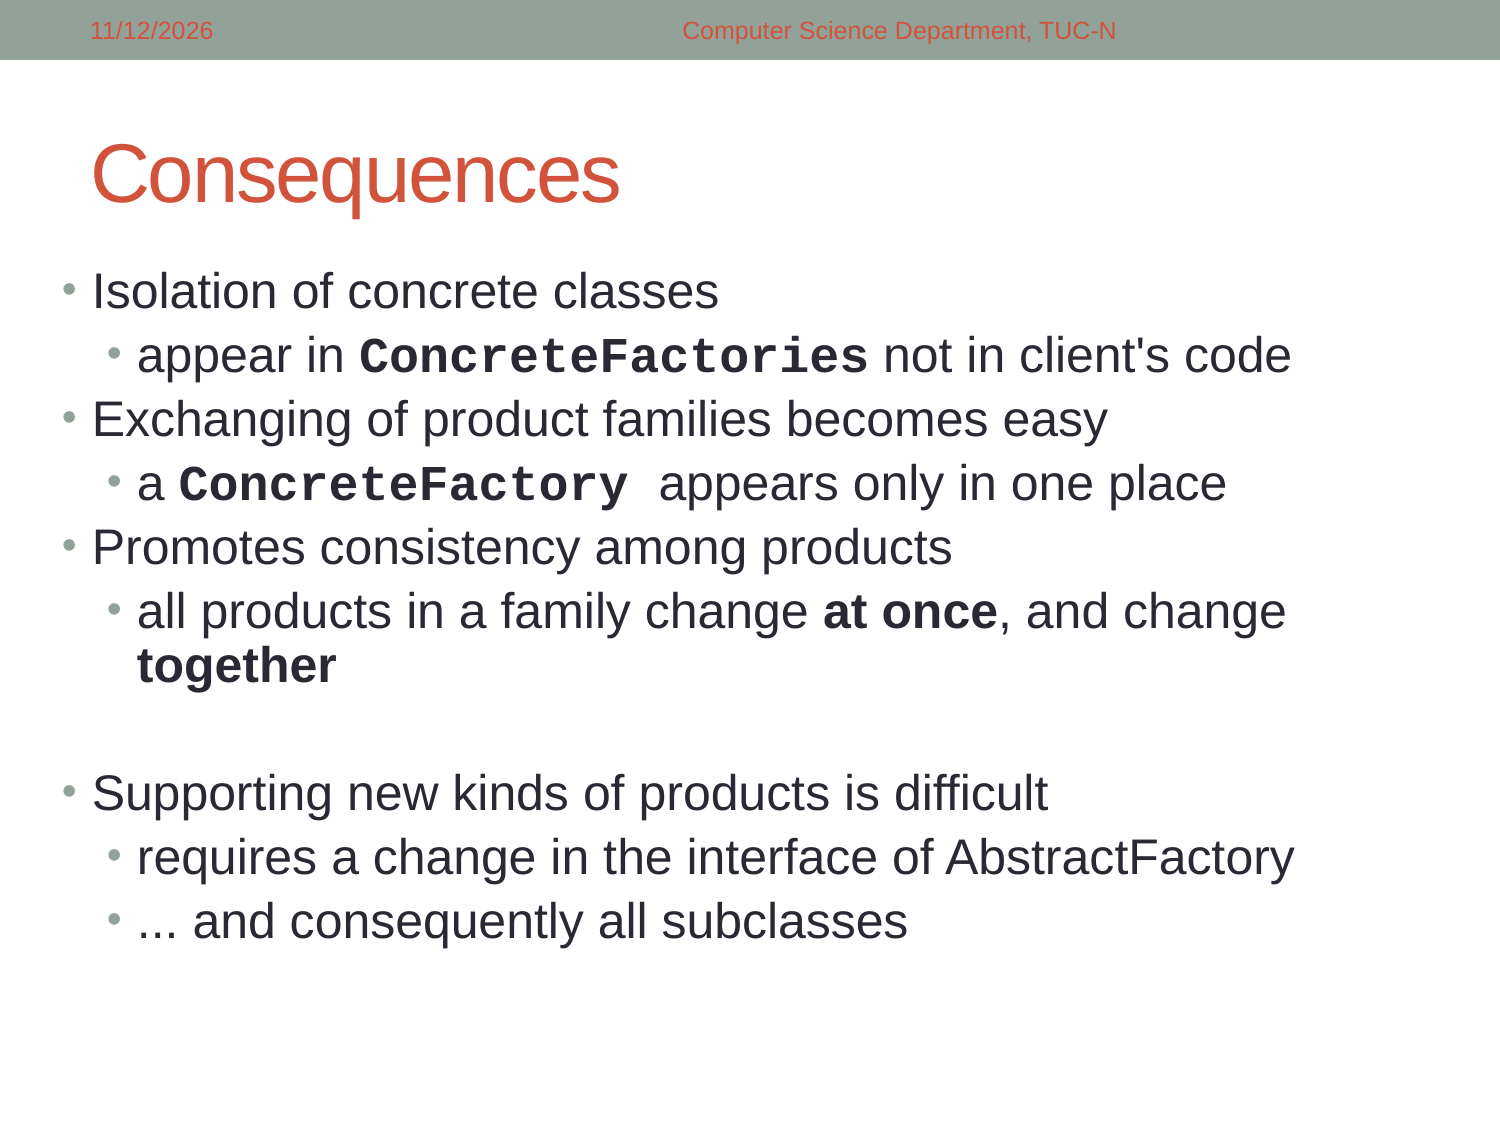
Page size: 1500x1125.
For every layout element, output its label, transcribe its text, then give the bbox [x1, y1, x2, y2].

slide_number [75, 3, 550, 57]
list Isolation of concrete classes appear in ConcreteFactories not in client's code Exchanging of product families becomes easy a ConcreteFactory appears only in one place Promotes consistency among products all products in a family change at once, and change together Supporting new kinds of products is difficult requires a change in the interface of AbstractFactory ... and consequently all subclasses [46, 257, 1422, 1058]
footer Computer Science Department, TUC-N [562, 3, 1238, 57]
title Consequences [75, 87, 1425, 250]
